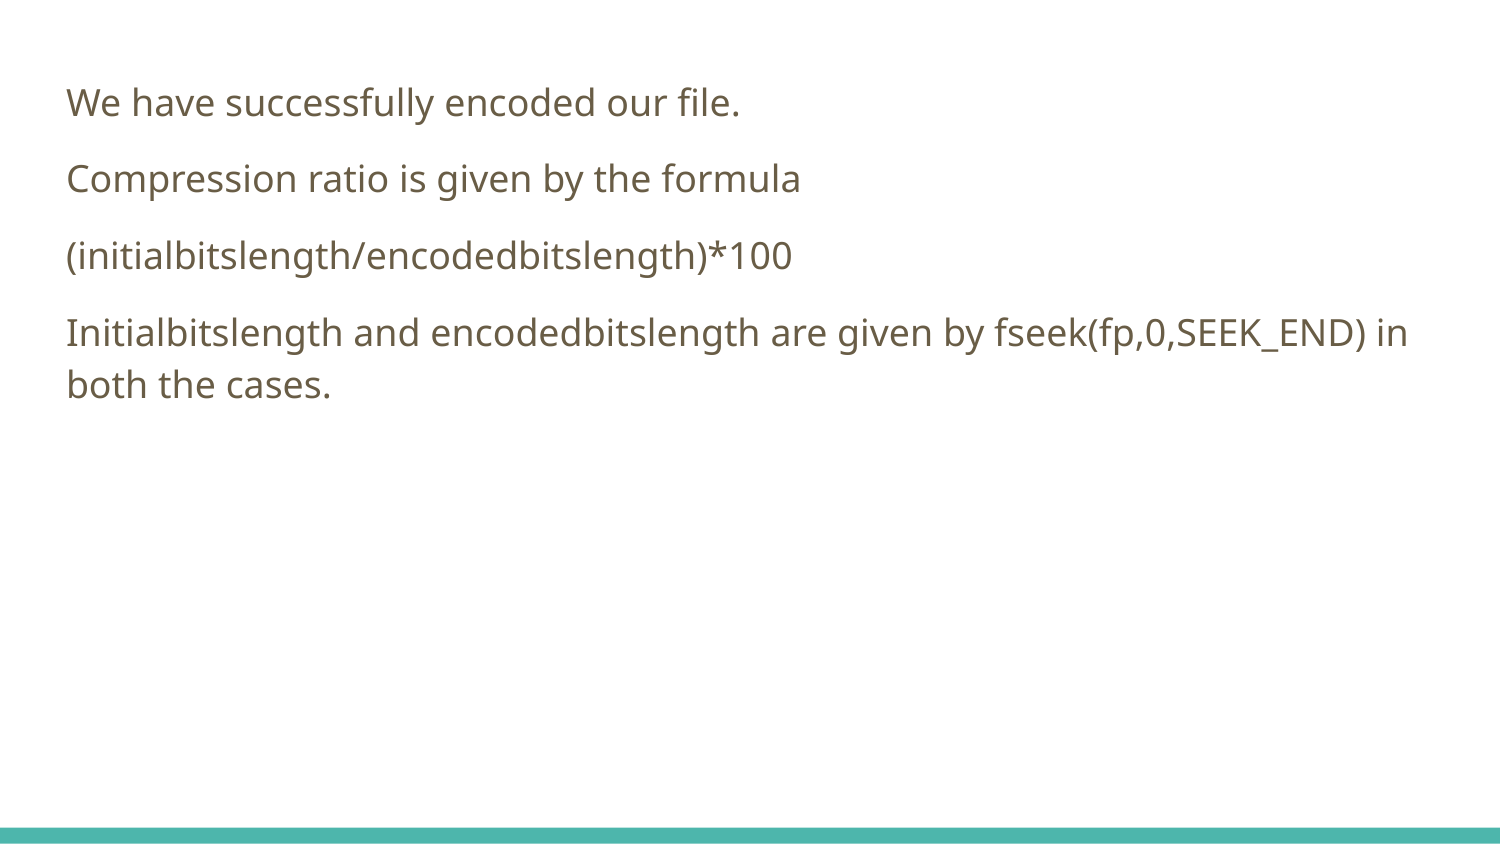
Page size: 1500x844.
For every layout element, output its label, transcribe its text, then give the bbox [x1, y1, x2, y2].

list We have successfully encoded our file. Compression ratio is given by the formula (initialbitslength/encodedbitslength)*100 Initialbitslength and encodedbitslength are given by fseek(fp,0,SEEK_END) in both the cases. [51, 56, 1449, 750]
